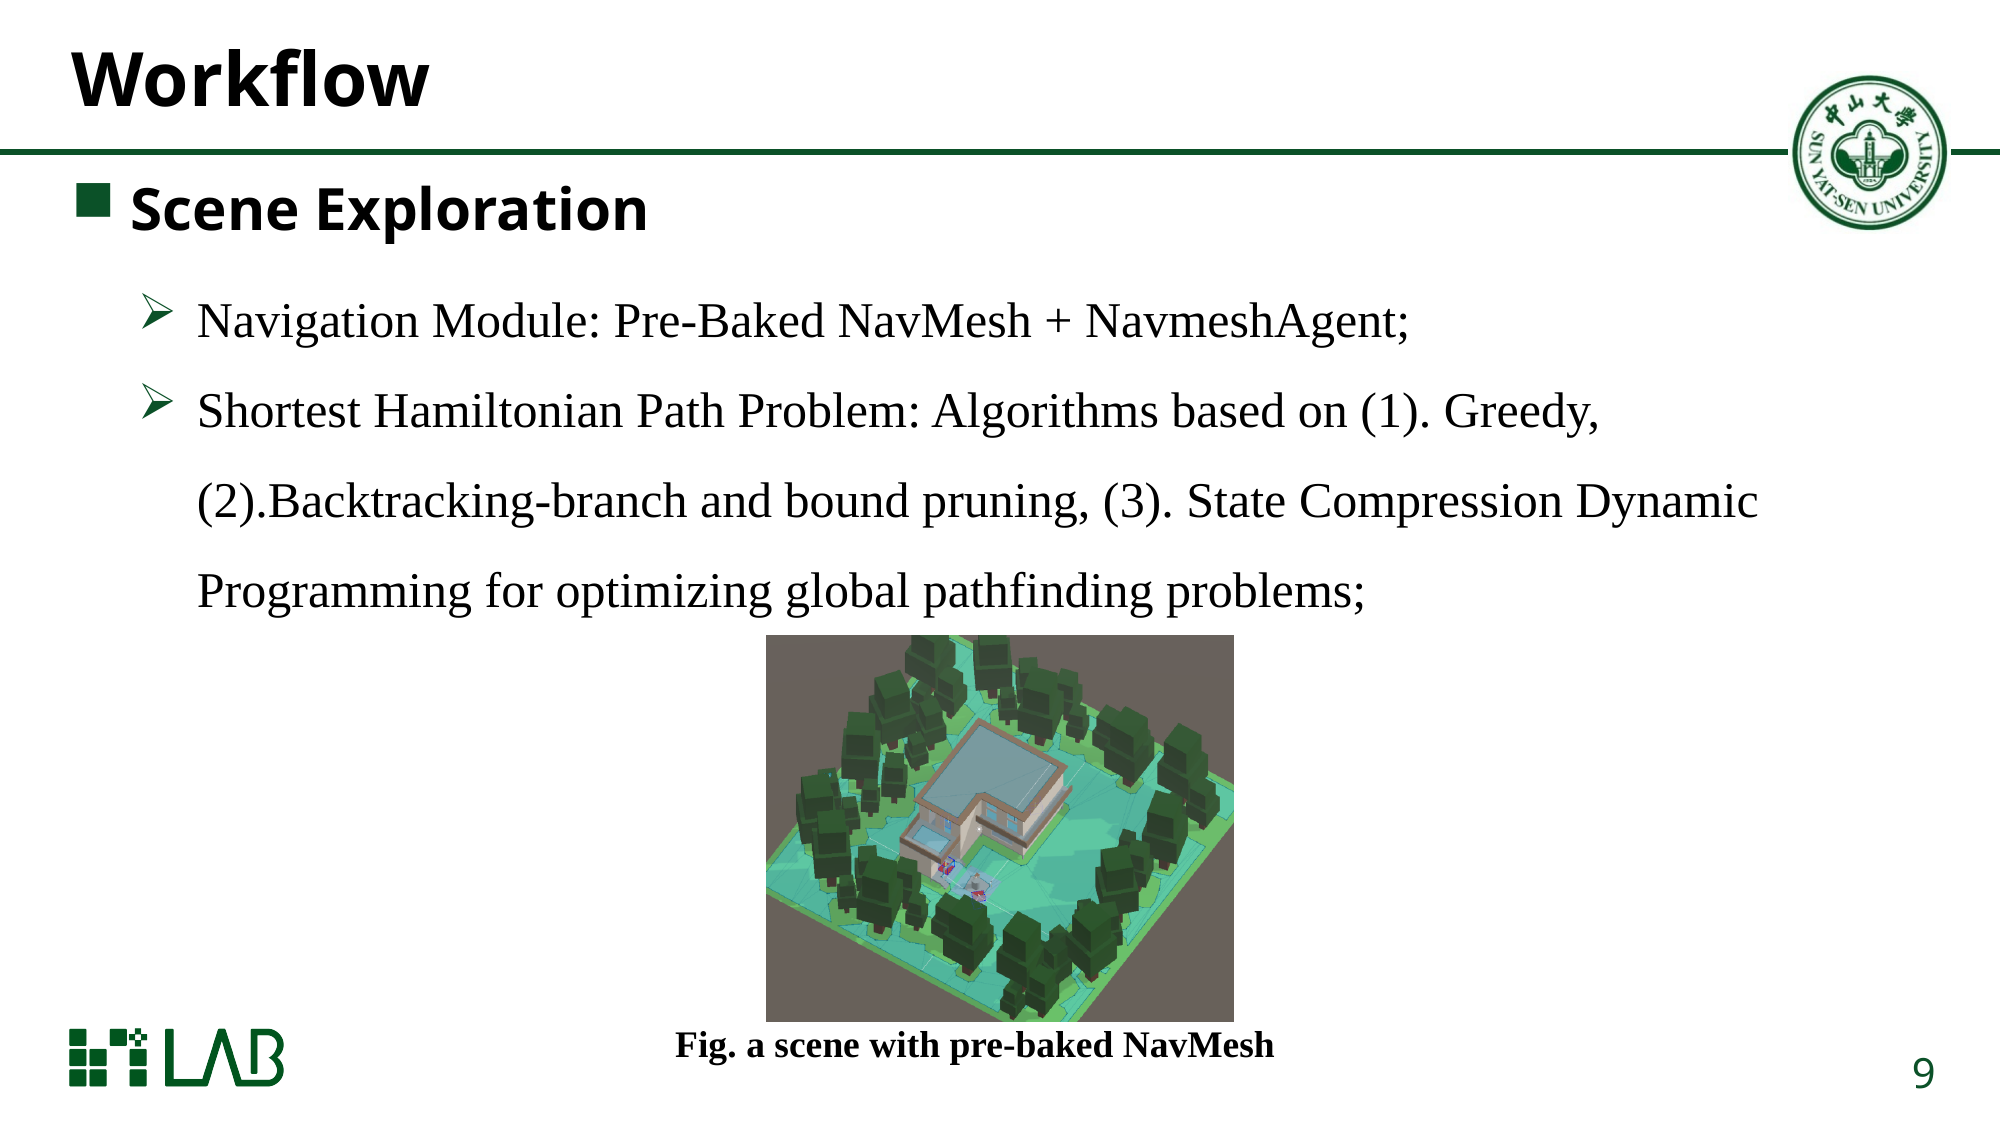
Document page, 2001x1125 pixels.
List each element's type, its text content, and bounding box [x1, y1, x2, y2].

list Scene Exploration [56, 164, 1895, 251]
text_box Fig. a scene with pre-baked NavMesh [660, 1012, 1291, 1073]
title Workflow [56, 0, 1732, 153]
slide_number 9 [1500, 1039, 1951, 1100]
picture [766, 635, 1234, 1022]
list Navigation Module: Pre-Baked NavMesh + NavmeshAgent; Shortest Hamiltonian Path Problem: Algorithms based on (1). Greedy, (2).Backtracking-branch and bound pruning, (3). State Compression Dynamic Programming for optimizing global pathfinding problems; [123, 250, 1877, 619]
picture [49, 1018, 295, 1100]
picture [1788, 71, 1951, 234]
